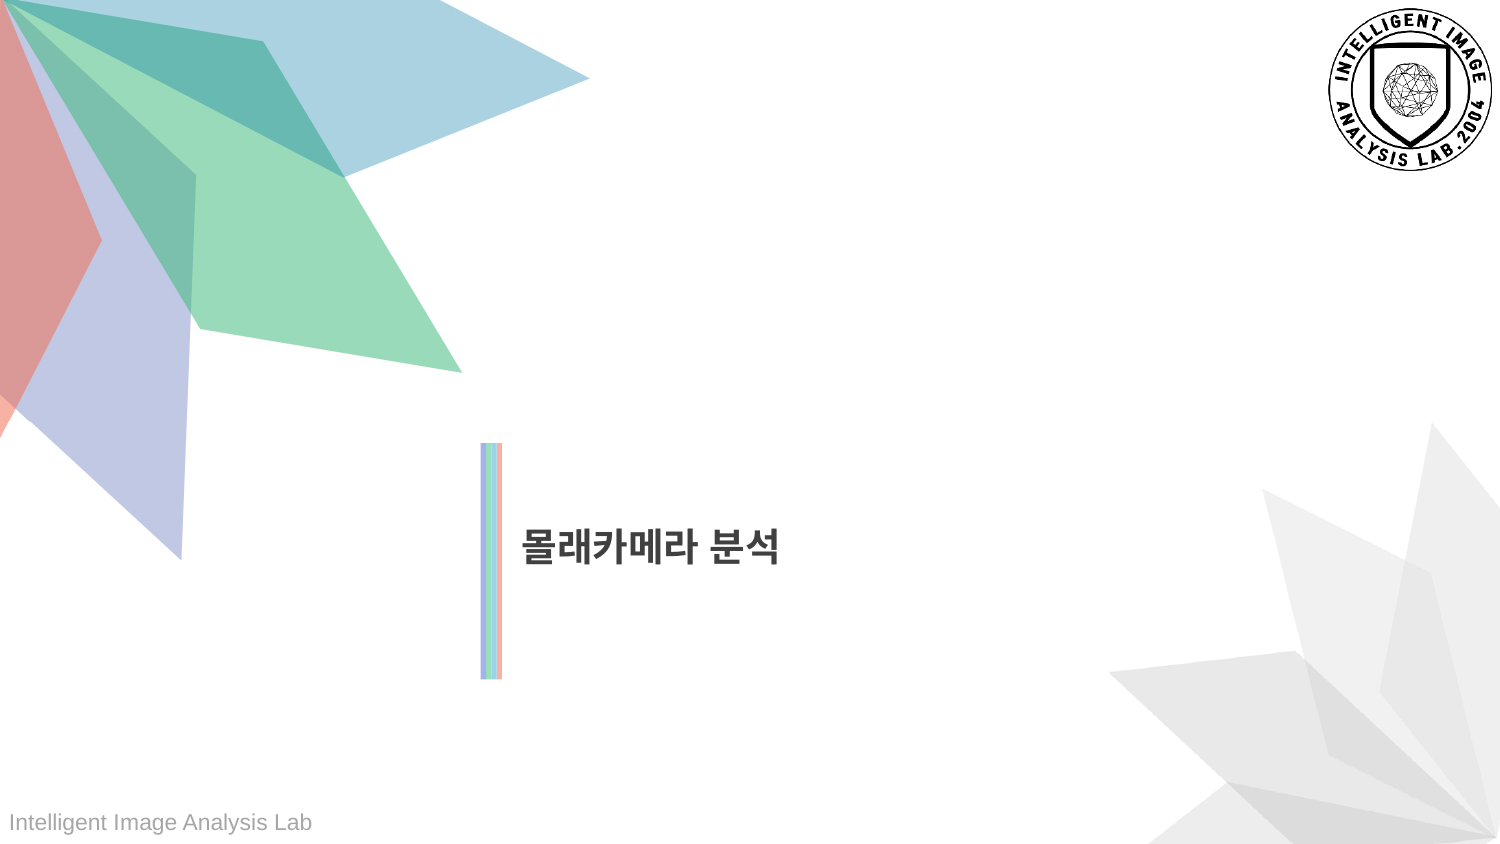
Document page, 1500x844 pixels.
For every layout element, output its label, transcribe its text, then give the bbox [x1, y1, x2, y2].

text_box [480, 442, 503, 680]
list 몰래카메라 분석 [507, 443, 1364, 621]
picture [0, 0, 1500, 844]
